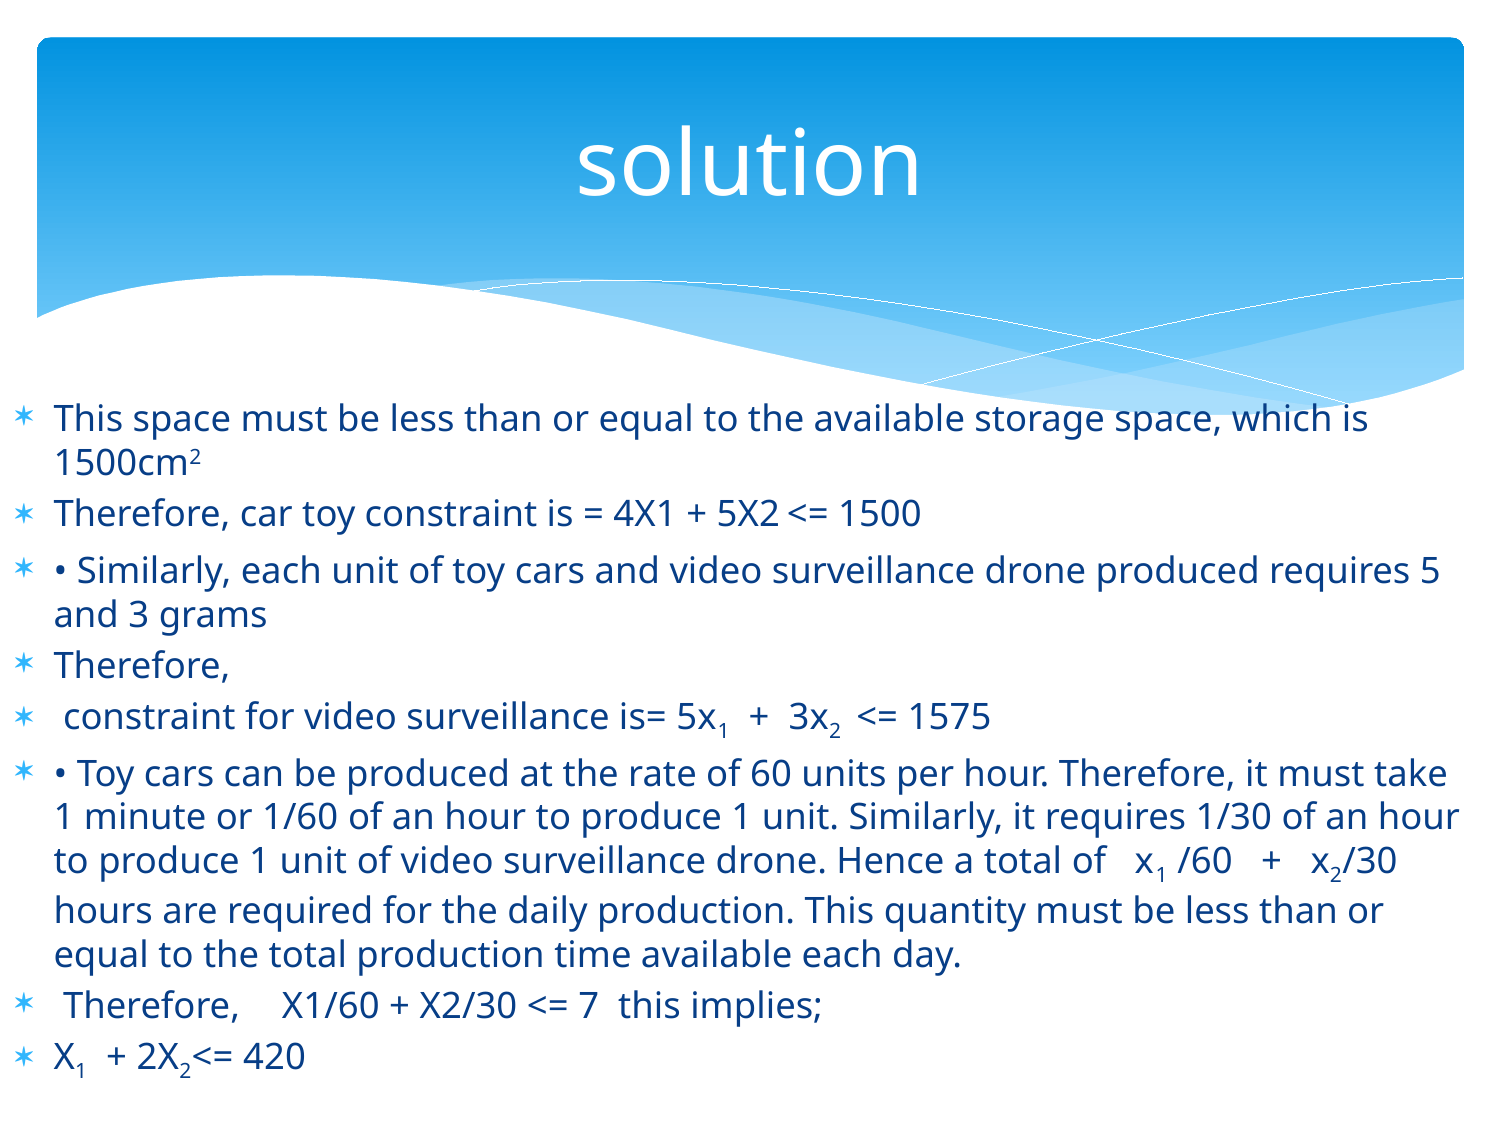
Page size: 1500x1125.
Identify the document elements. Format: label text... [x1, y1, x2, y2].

title solution [75, 55, 1425, 261]
list This space must be less than or equal to the available storage space, which is 1500cm2 Therefore, car toy constraint is = 4X1 + 5X2 <= 1500 • Similarly, each unit of toy cars and video surveillance drone produced requires 5 and 3 grams Therefore, constraint for video surveillance is= 5x1 + 3x2 <= 1575 • Toy cars can be produced at the rate of 60 units per hour. Therefore, it must take 1 minute or 1/60 of an hour to produce 1 unit. Similarly, it requires 1/30 of an hour to produce 1 unit of video surveillance drone. Hence a total of x1 /60 + x2/30 hours are required for the daily production. This quantity must be less than or equal to the total production time available each day. Therefore, X1/60 + X2/30 <= 7 this implies; X1 + 2X2<= 420 [0, 387, 1488, 1100]
